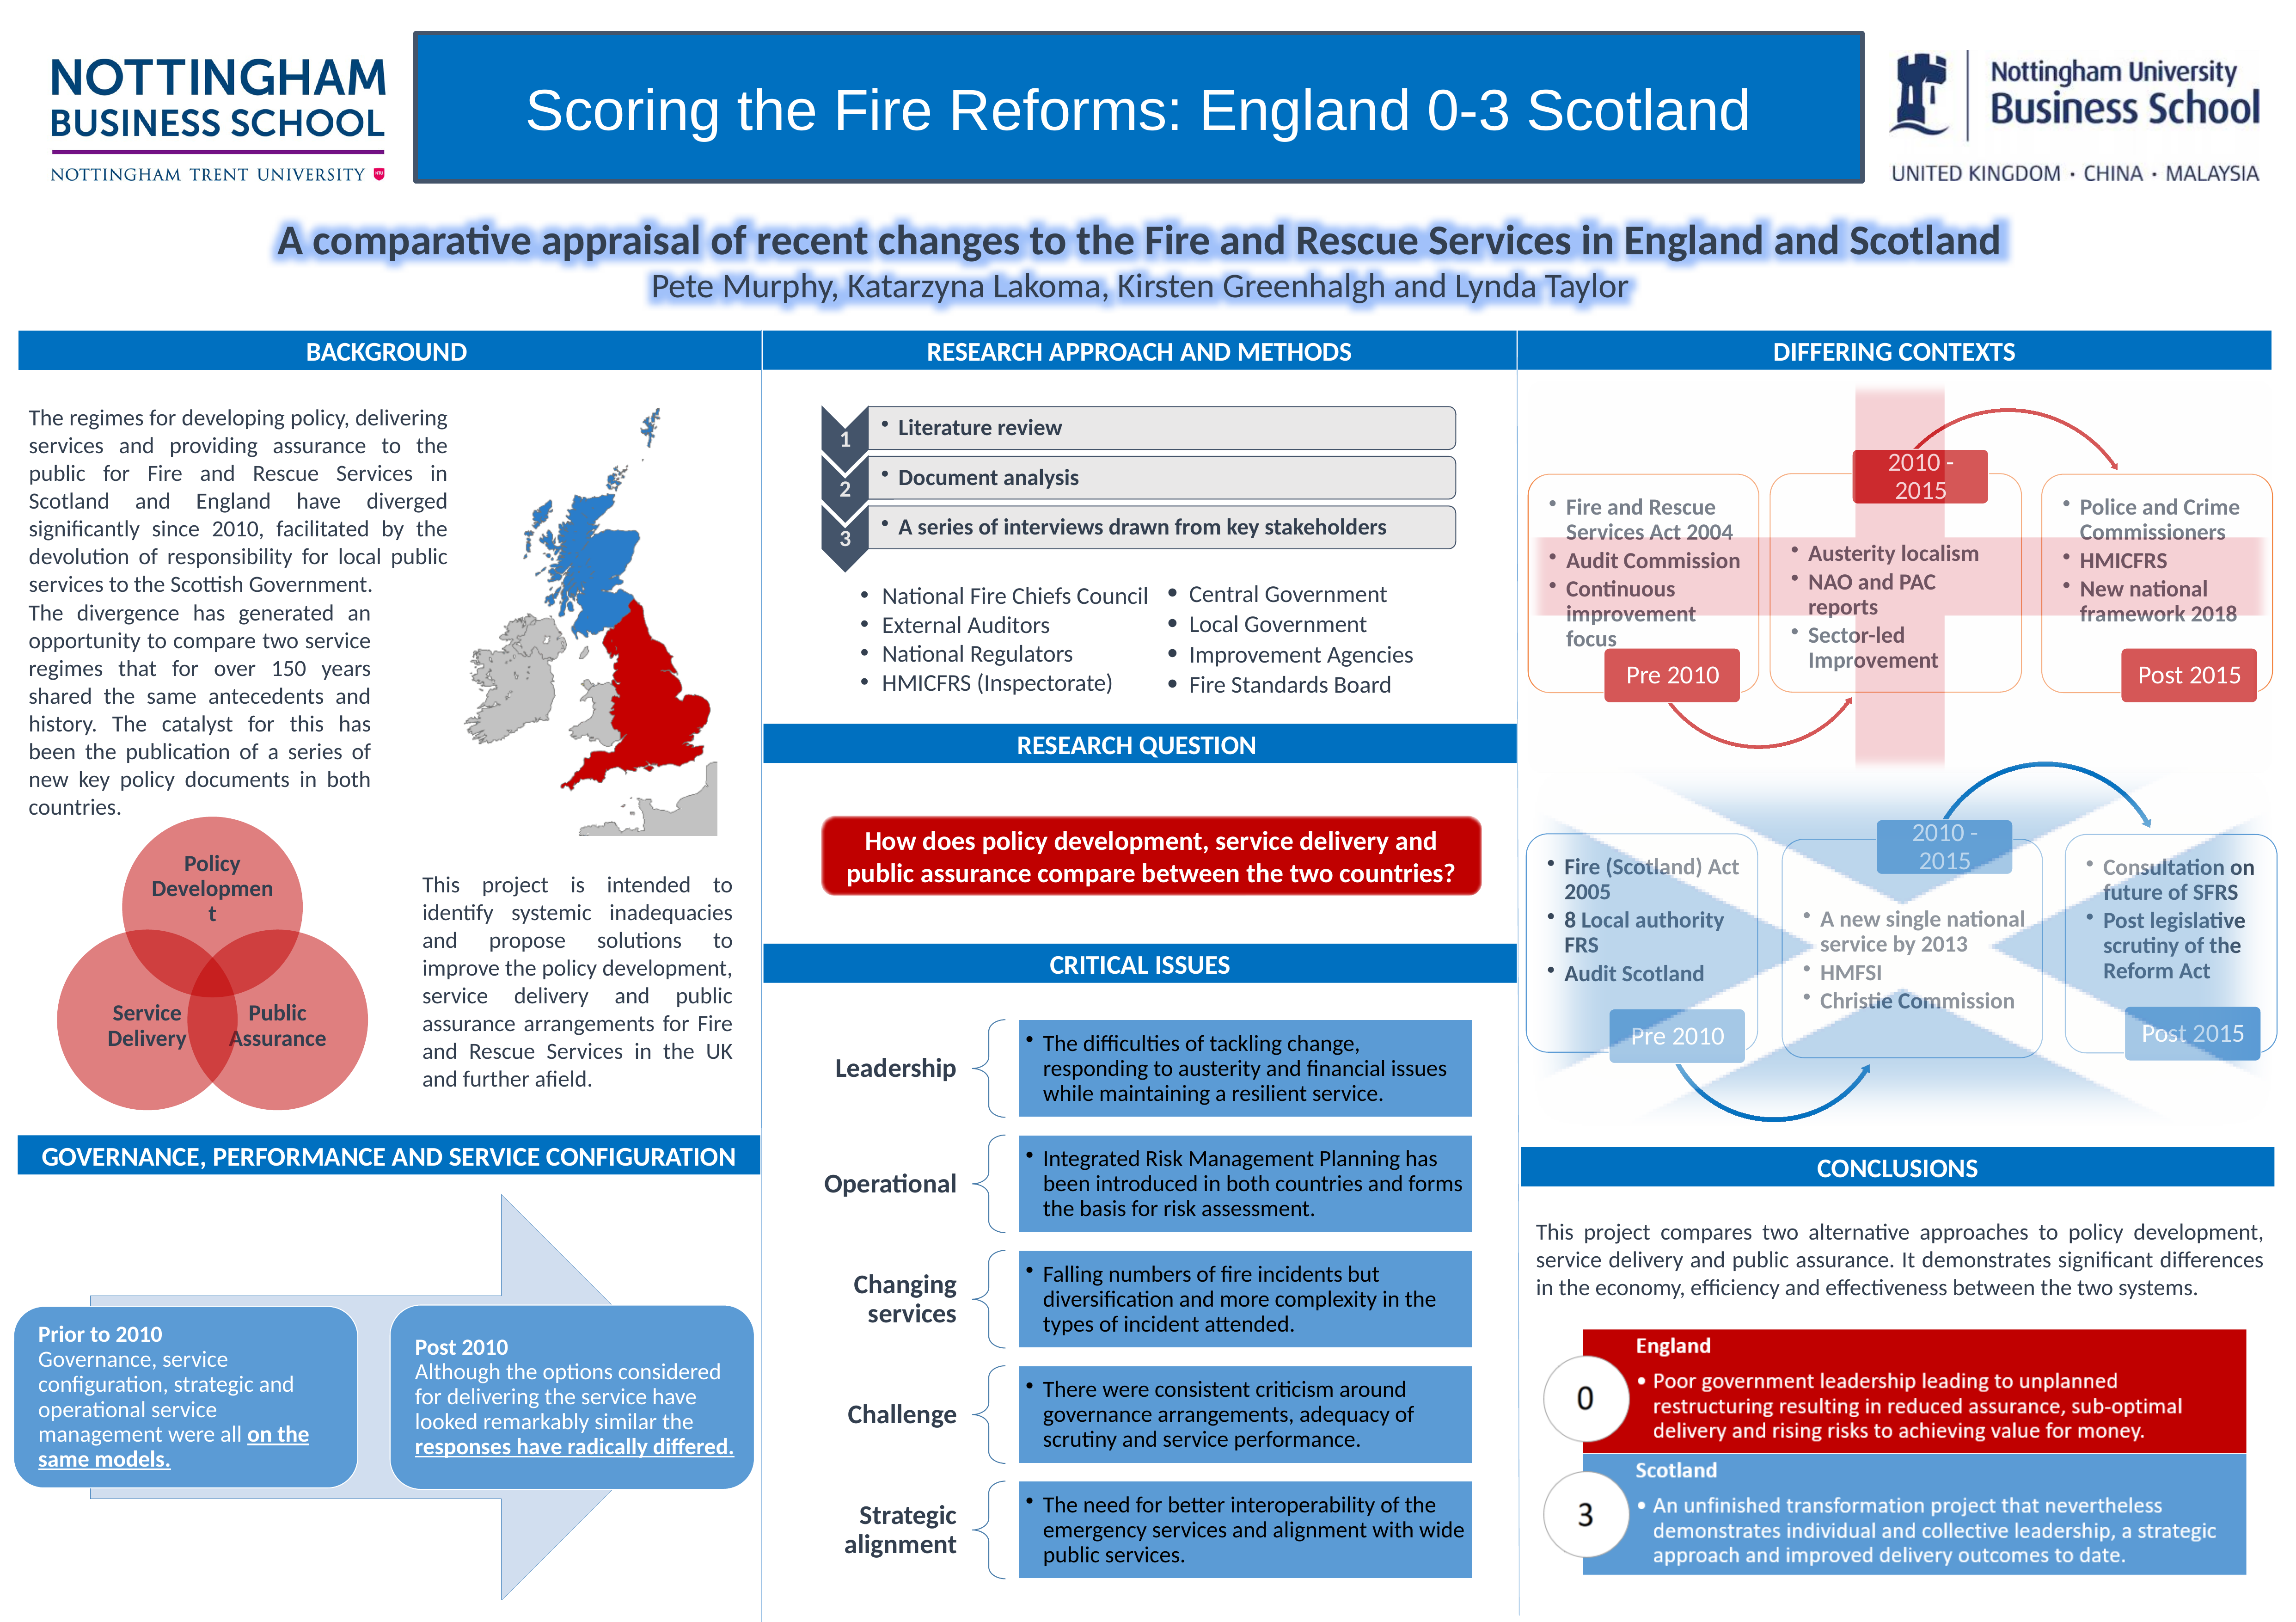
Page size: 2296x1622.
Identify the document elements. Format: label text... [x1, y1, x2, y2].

text_box This project compares two alternative approaches to policy development, service delivery and public assurance. It demonstrates significant differences in the economy, efficiency and effectiveness between the two systems. [1529, 1244, 2271, 1303]
text_box RESEARCH QUESTION [763, 724, 1517, 763]
text_box The regimes for developing policy, delivering services and providing assurance to the public for Fire and Rescue Services in Scotland and England have diverged significantly since 2010, facilitated by the devolution of responsibility for local public services to the Scottish Government. [22, 399, 455, 628]
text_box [1525, 642, 2291, 1244]
text_box RESEARCH APPROACH AND METHODS [763, 330, 1517, 370]
text_box National Fire Chiefs Council External Auditors National Regulators HMICFRS (Inspectorate) [853, 577, 1173, 700]
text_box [1527, 286, 2273, 642]
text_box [1517, 330, 1519, 1616]
text_box CRITICAL ISSUES [763, 943, 1517, 983]
picture [1889, 50, 2259, 181]
text_box CONCLUSIONS [1521, 1147, 1525, 1186]
text_box A comparative appraisal of recent changes to the Fire and Rescue Services in England and Scotland Pete Murphy, Katarzyna Lakoma, Kirsten Greenhalgh and Lynda Taylor [245, 209, 2037, 308]
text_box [822, 406, 1456, 572]
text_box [13, 1194, 755, 1600]
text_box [53, 813, 372, 1114]
text_box Scoring the Fire Reforms: England 0-3 Scotland [415, 33, 1862, 181]
text_box GOVERNANCE, PERFORMANCE AND SERVICE CONFIGURATION [18, 1135, 760, 1175]
picture [459, 405, 717, 836]
picture [47, 25, 389, 197]
text_box How does policy development, service delivery and public assurance compare between the two countries? [826, 820, 1479, 893]
picture [1529, 1305, 2266, 1622]
text_box DIFFERING CONTEXTS [1519, 330, 1527, 370]
text_box This project is intended to identify systemic inadequacies and propose solutions to improve the policy development, service delivery and public assurance arrangements for Fire and Rescue Services in the UK and further afield. [415, 866, 740, 1095]
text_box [805, 984, 1473, 1614]
text_box BACKGROUND [18, 331, 761, 370]
text_box The divergence has generated an opportunity to compare two service regimes that for over 150 years shared the same antecedents and history. The catalyst for this has been the publication of a series of new key policy documents in both countries. [22, 594, 378, 851]
text_box Central Government Local Government Improvement Agencies Fire Standards Board [1161, 573, 1463, 701]
